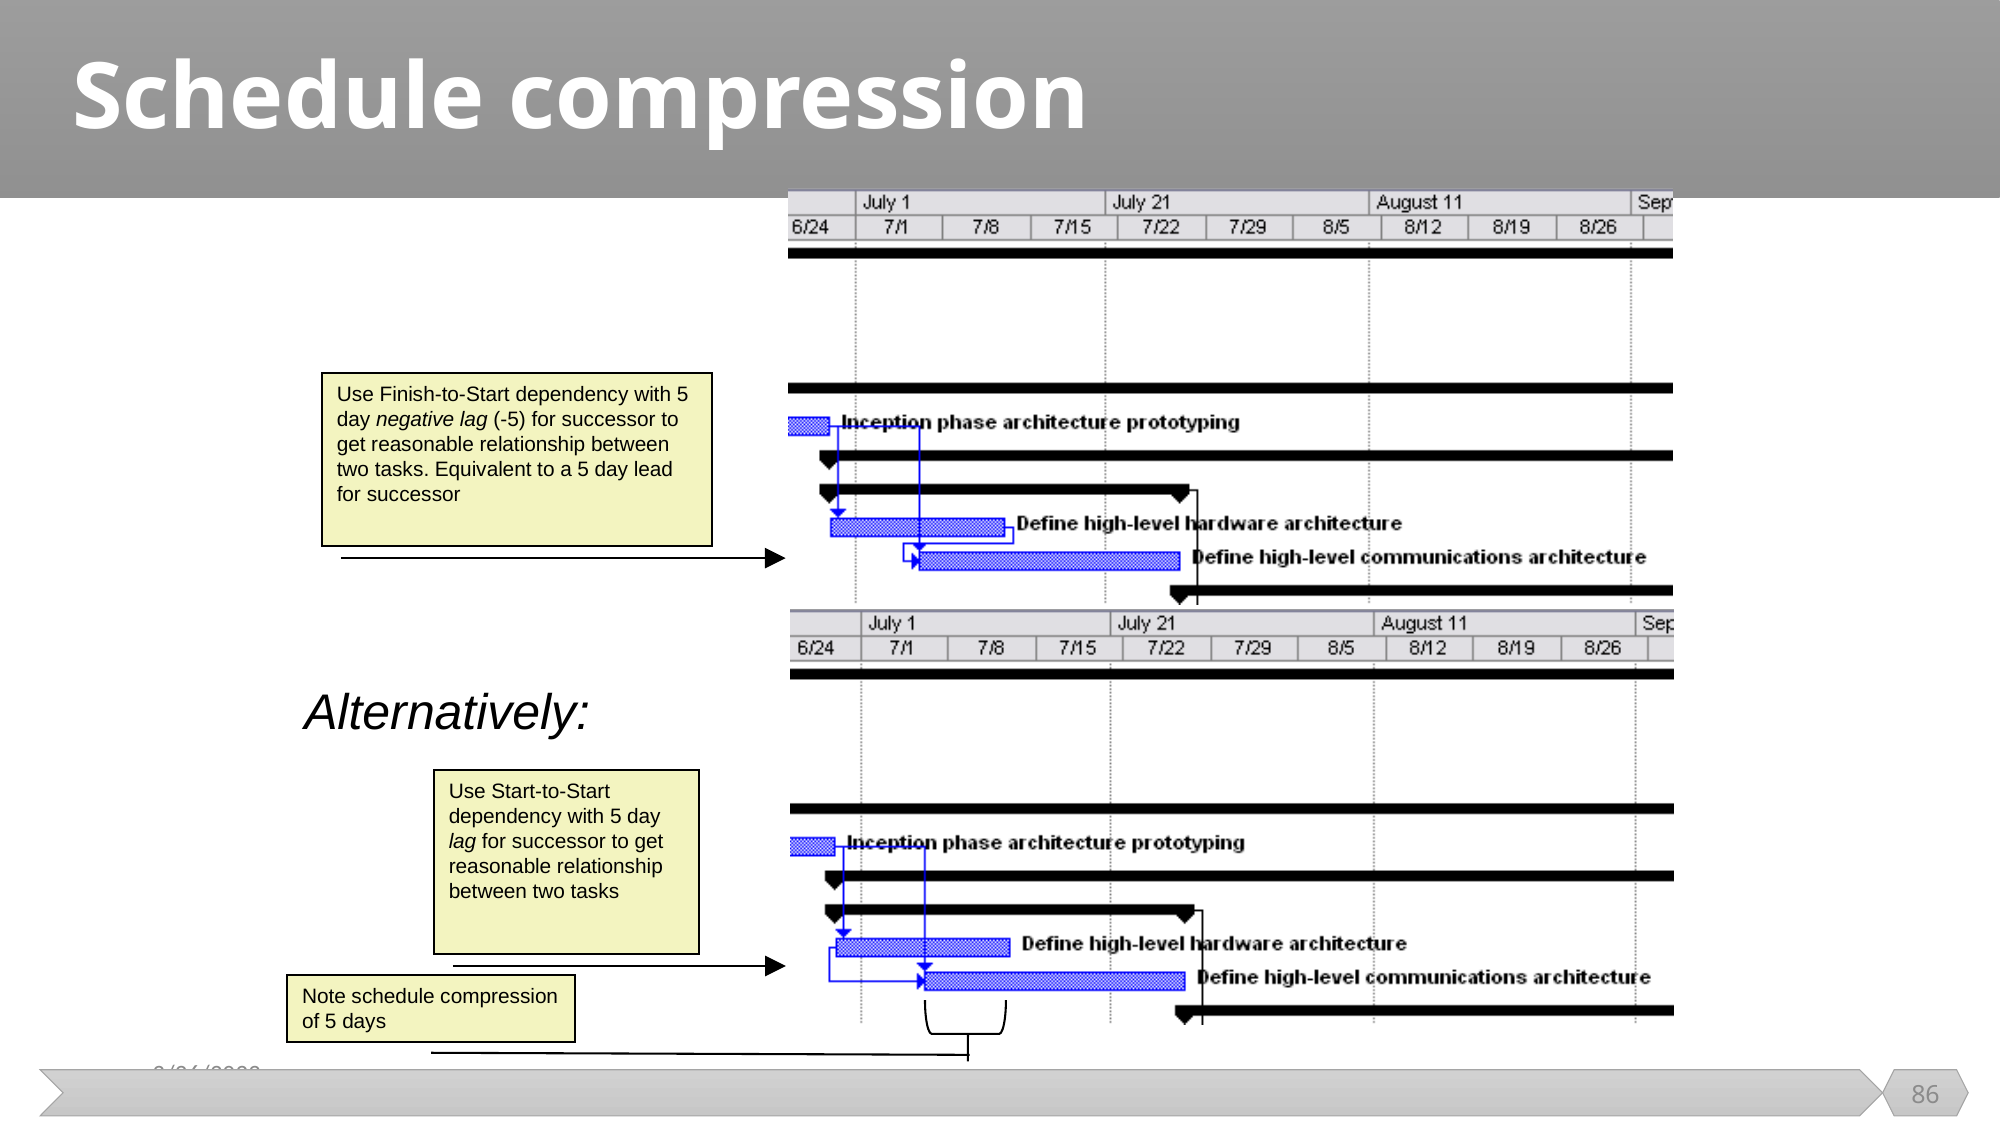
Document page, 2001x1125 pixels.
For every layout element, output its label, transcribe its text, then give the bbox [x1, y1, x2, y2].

slide_number 86 [1882, 1065, 1969, 1125]
text_box Use Start-to-Start dependency with 5 day lag for successor to get reasonable relationship between two tasks [434, 770, 699, 954]
text_box [927, 1025, 1004, 1034]
text_box Use Finish-to-Start dependency with 5 day negative lag (-5) for successor to get reasonable relationship between two tasks. Equivalent to a 5 day lead for successor [322, 373, 713, 546]
text_box Use Start-to-Start dependency with 5 day lag for successor to get reasonable relationship between two tasks [452, 955, 786, 977]
picture [790, 609, 1674, 1025]
text_box Use Finish-to-Start dependency with 5 day negative lag (-5) for successor to get reasonable relationship between two tasks. Equivalent to a 5 day lead for successor [340, 547, 786, 569]
text_box Alternatively: [289, 672, 606, 748]
picture [788, 188, 1673, 605]
text_box Note schedule compression of 5 days [287, 974, 575, 1043]
title Schedule compression [56, 0, 1969, 199]
